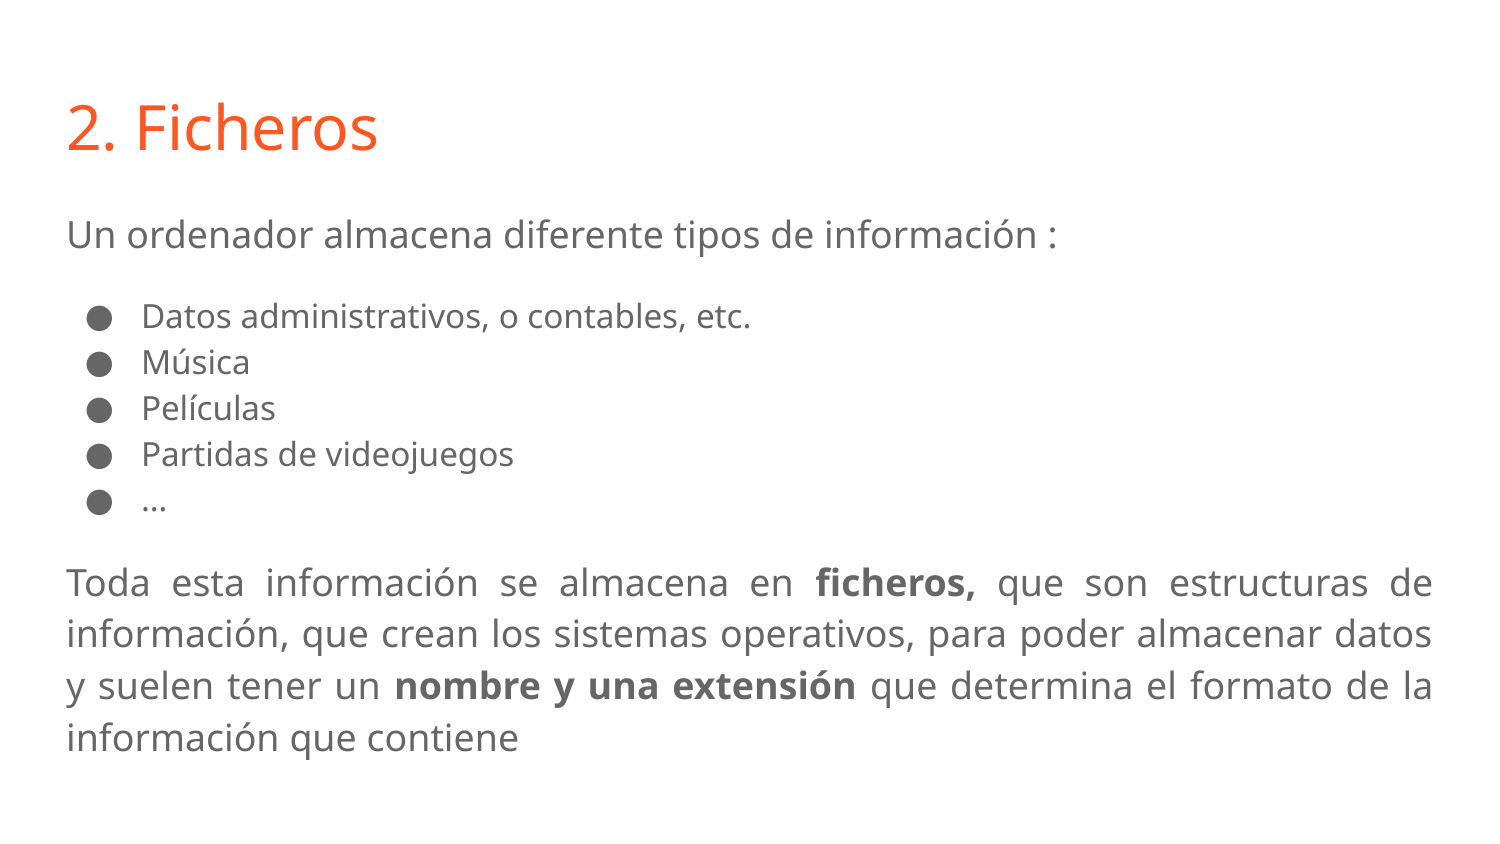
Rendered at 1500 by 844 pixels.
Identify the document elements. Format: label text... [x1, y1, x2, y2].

list Un ordenador almacena diferente tipos de información : Datos administrativos, o contables, etc. Música Películas Partidas de videojuegos … Toda esta información se almacena en ficheros, que son estructuras de información, que crean los sistemas operativos, para poder almacenar datos y suelen tener un nombre y una extensión que determina el formato de la información que contiene [51, 189, 1449, 800]
title 2. Ficheros [51, 72, 1449, 167]
